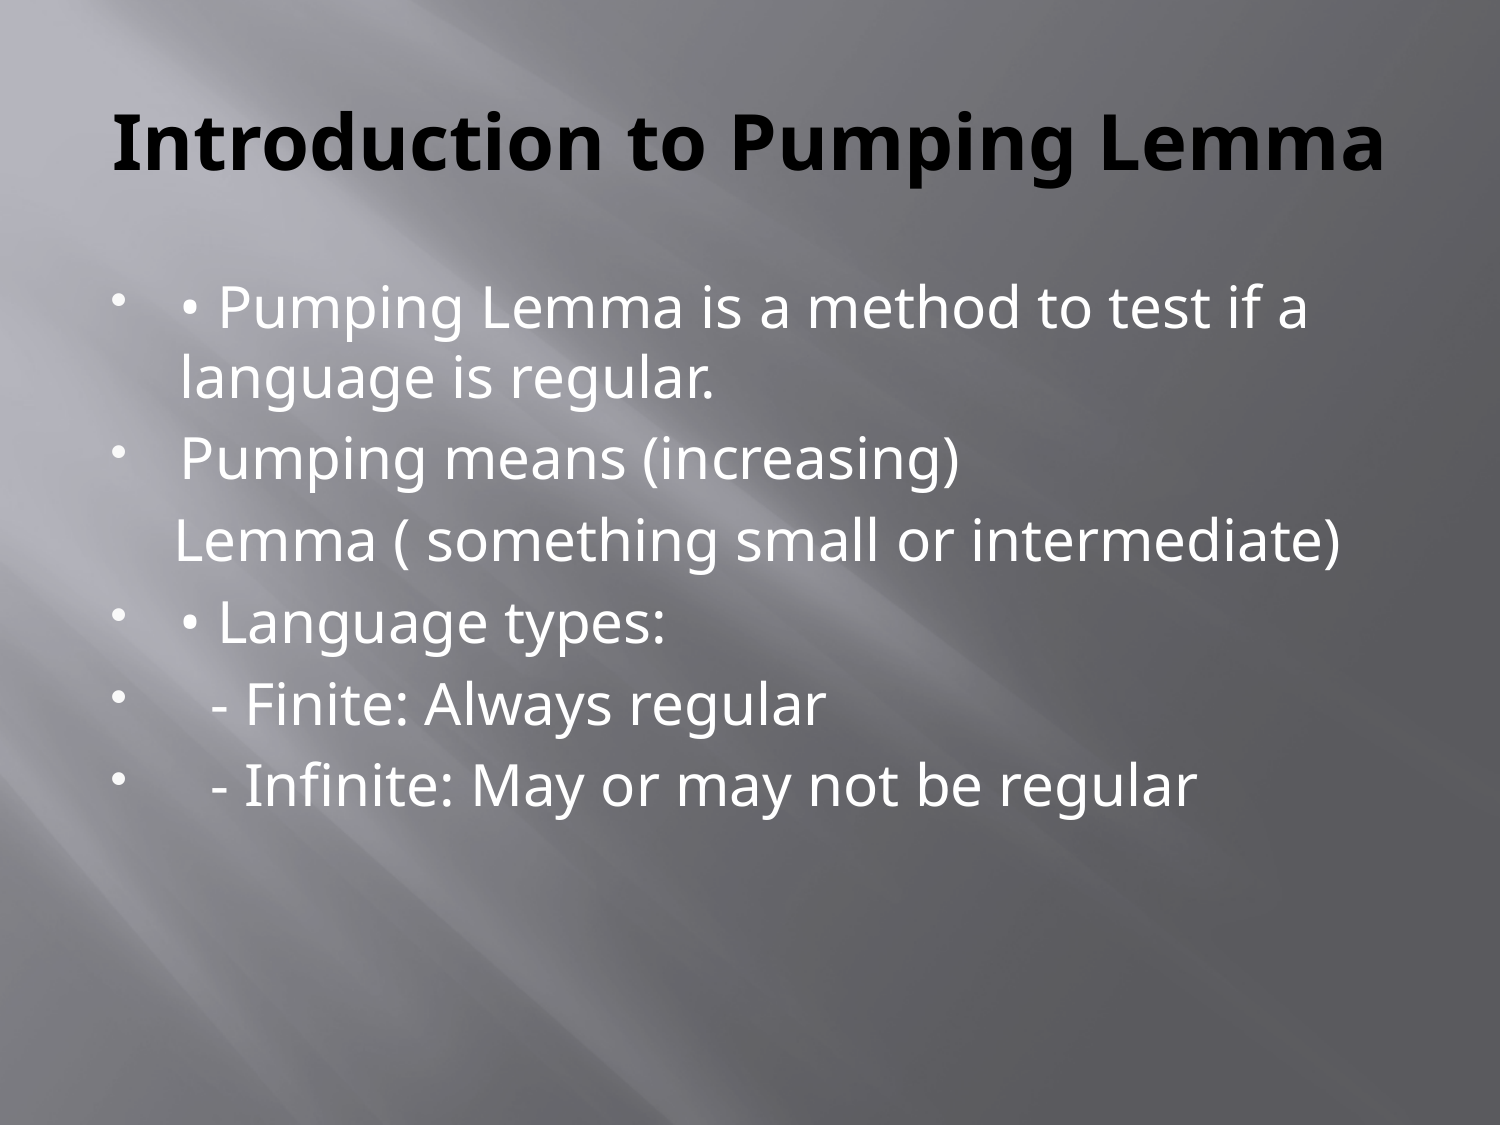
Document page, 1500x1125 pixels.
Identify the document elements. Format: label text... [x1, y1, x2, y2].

title Introduction to Pumping Lemma [75, 45, 1425, 233]
list • Pumping Lemma is a method to test if a language is regular. Pumping means (increasing) Lemma ( something small or intermediate) • Language types: - Finite: Always regular - Infinite: May or may not be regular [75, 262, 1425, 1035]
